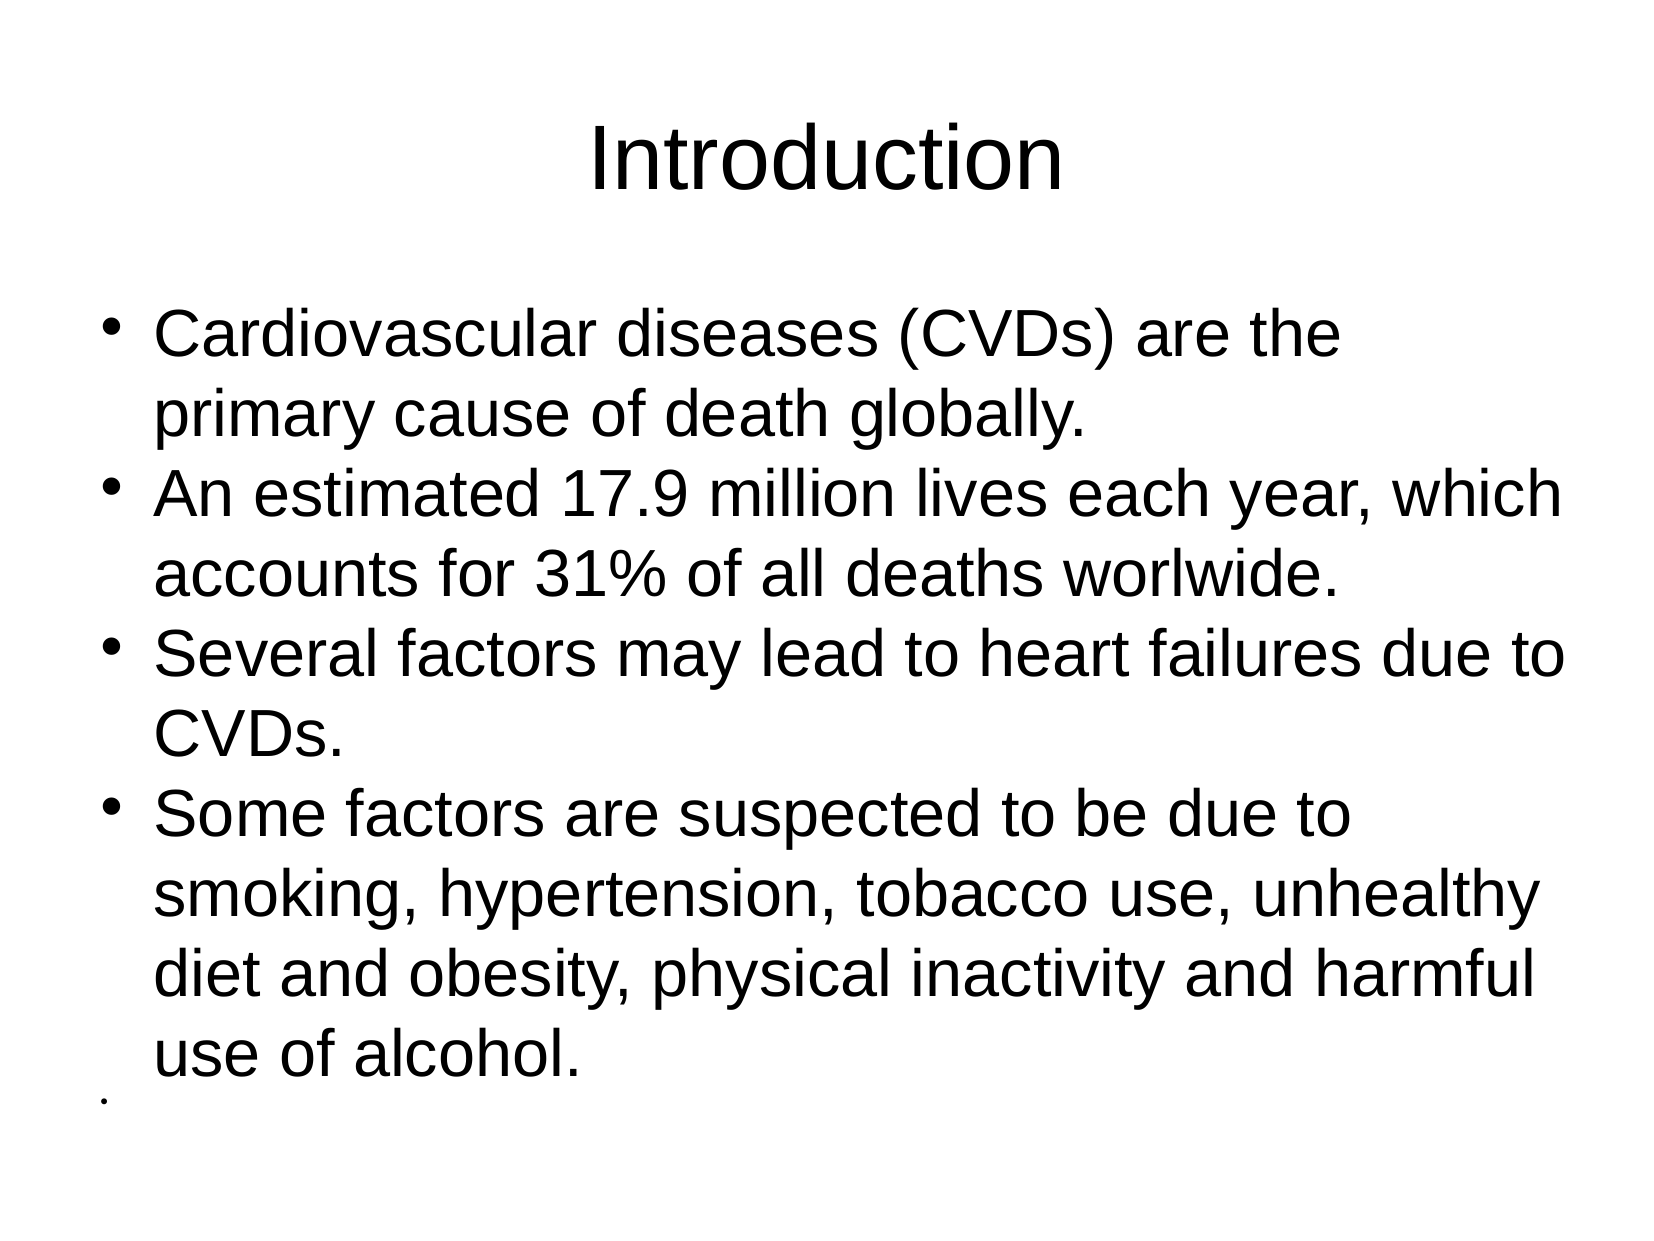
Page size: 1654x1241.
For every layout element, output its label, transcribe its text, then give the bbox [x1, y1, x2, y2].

text_box Introduction [82, 49, 1571, 257]
text_box Cardiovascular diseases (CVDs) are the primary cause of death globally. An estimated 17.9 million lives each year, which accounts for 31% of all deaths worlwide. Several factors may lead to heart failures due to CVDs. Some factors are suspected to be due to smoking, hypertension, tobacco use, unhealthy diet and obesity, physical inactivity and harmful use of alcohol. [82, 290, 1571, 1010]
